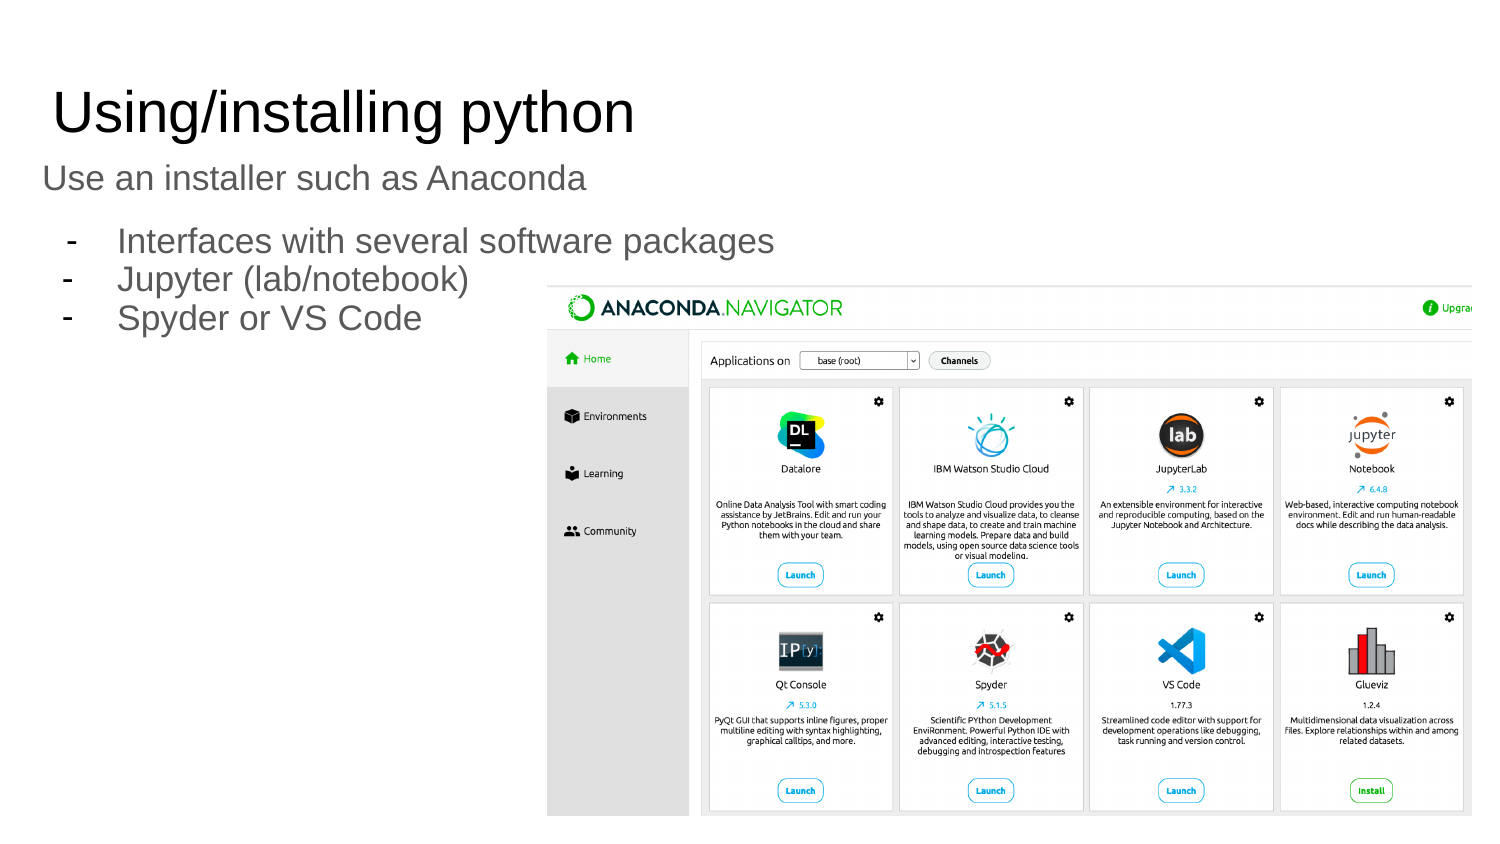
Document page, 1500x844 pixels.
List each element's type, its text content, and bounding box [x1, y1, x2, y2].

list Use an installer such as Anaconda Interfaces with several software packages Jupyter (lab/notebook) Spyder or VS Code [30, 154, 787, 690]
picture [547, 284, 1472, 816]
title Using/installing python [41, 32, 1335, 196]
